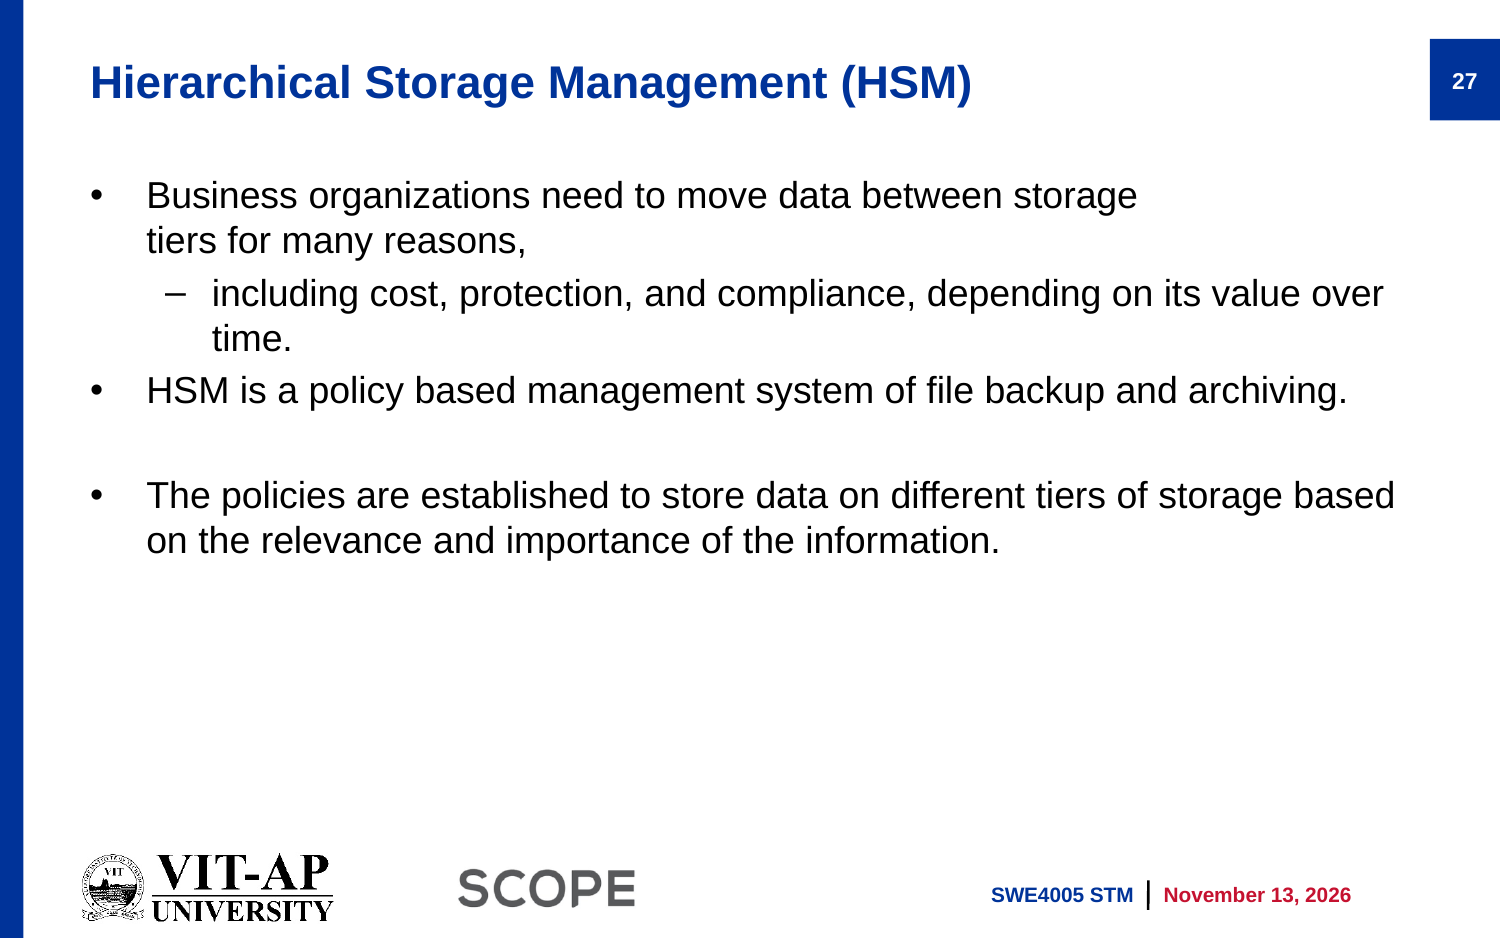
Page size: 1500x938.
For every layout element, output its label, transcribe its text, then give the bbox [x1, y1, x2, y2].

slide_number 27 [1429, 45, 1500, 116]
list Business organizations need to move data between storage tiers for many reasons, including cost, protection, and compliance, depending on its value over time. HSM is a policy based management system of file backup and archiving. The policies are established to store data on different tiers of storage based on the relevance and importance of the information. [74, 163, 1426, 838]
picture [76, 846, 337, 928]
footer SWE4005 STM [673, 868, 1149, 919]
title Hierarchical Storage Management (HSM) [74, 37, 1430, 124]
picture [454, 864, 641, 910]
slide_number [1149, 868, 1424, 919]
